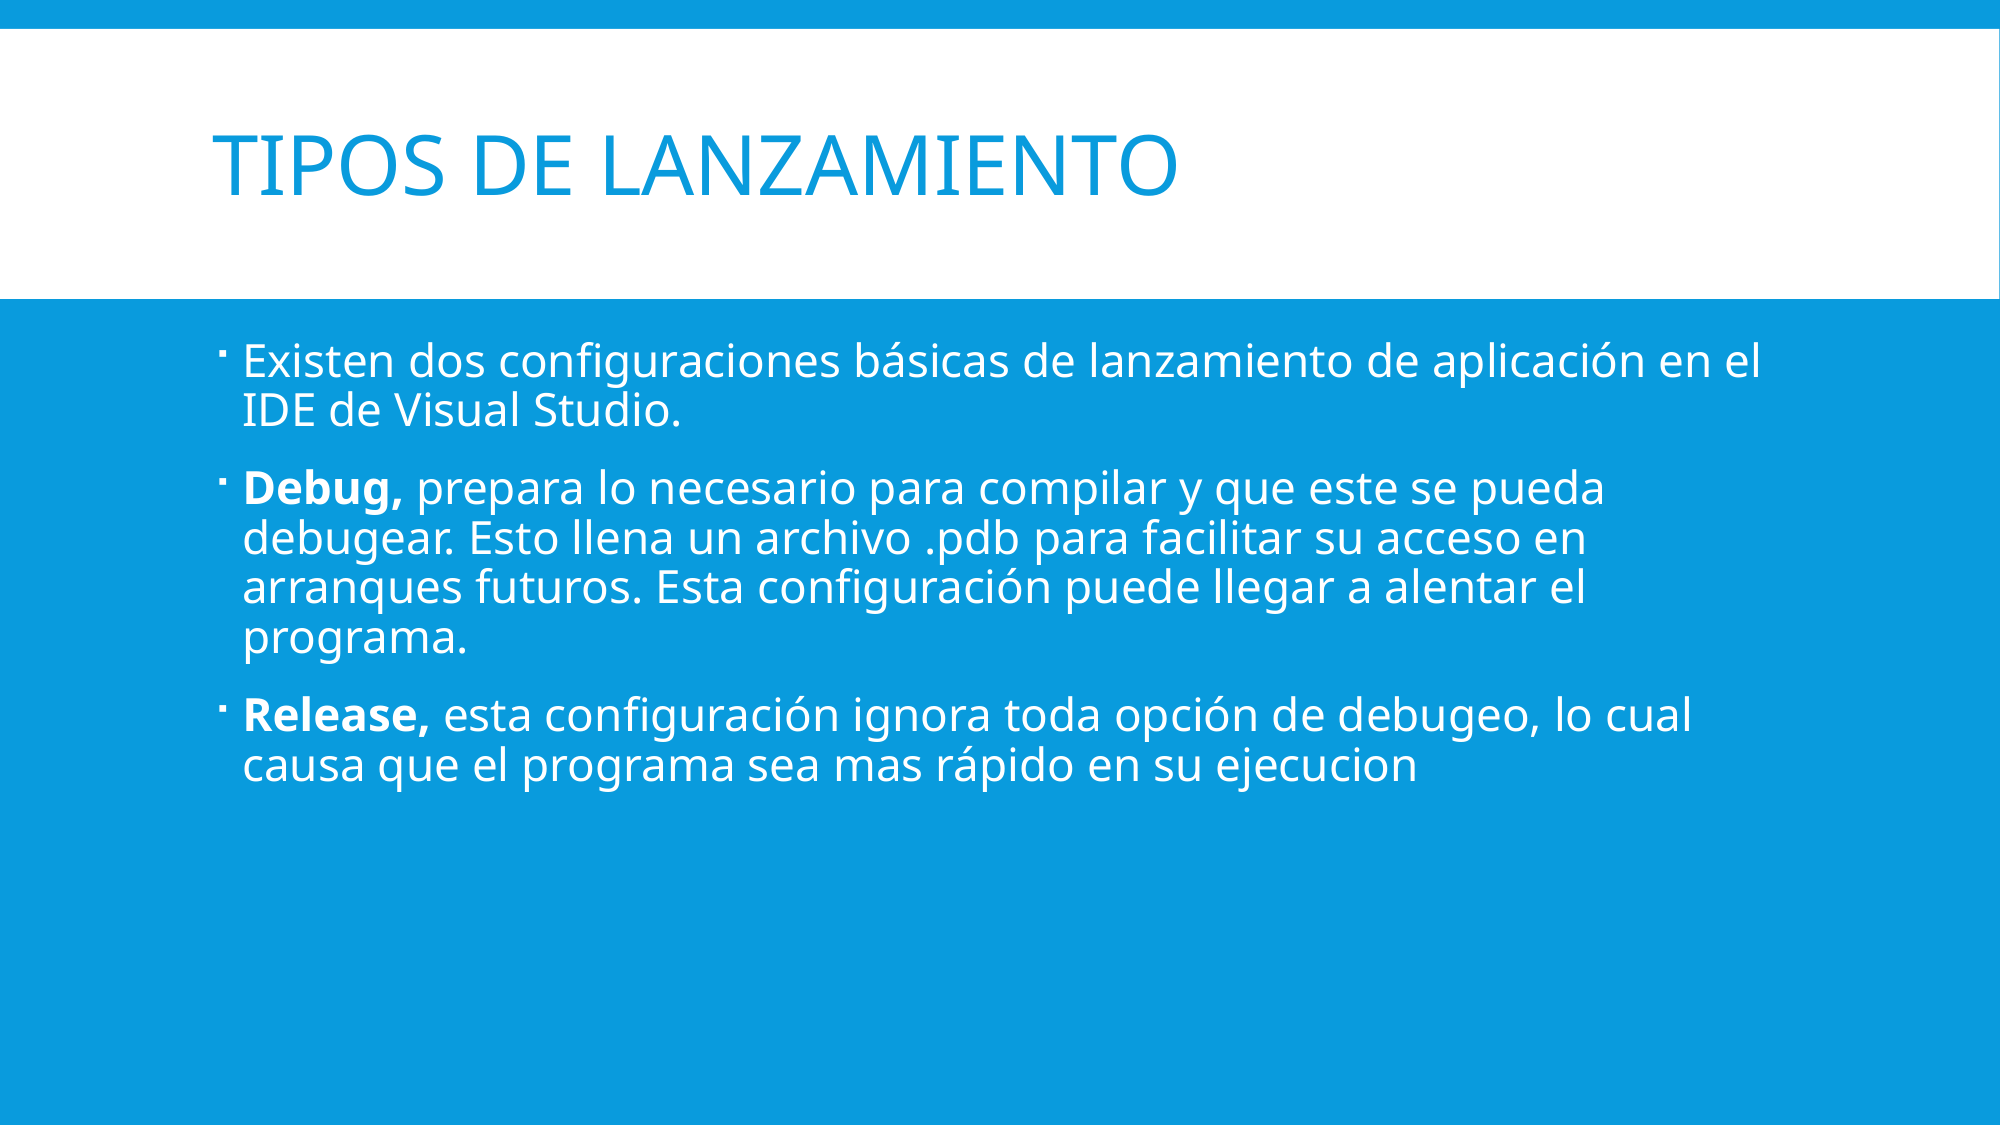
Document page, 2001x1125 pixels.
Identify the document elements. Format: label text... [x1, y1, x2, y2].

list Existen dos configuraciones básicas de lanzamiento de aplicación en el IDE de Visual Studio. Debug, prepara lo necesario para compilar y que este se pueda debugear. Esto llena un archivo .pdb para facilitar su acceso en arranques futuros. Esta configuración puede llegar a alentar el programa. Release, esta configuración ignora toda opción de debugeo, lo cual causa que el programa sea mas rápido en su ejecucion [197, 329, 1803, 1020]
title Tipos de lanzamiento [197, 46, 1803, 295]
